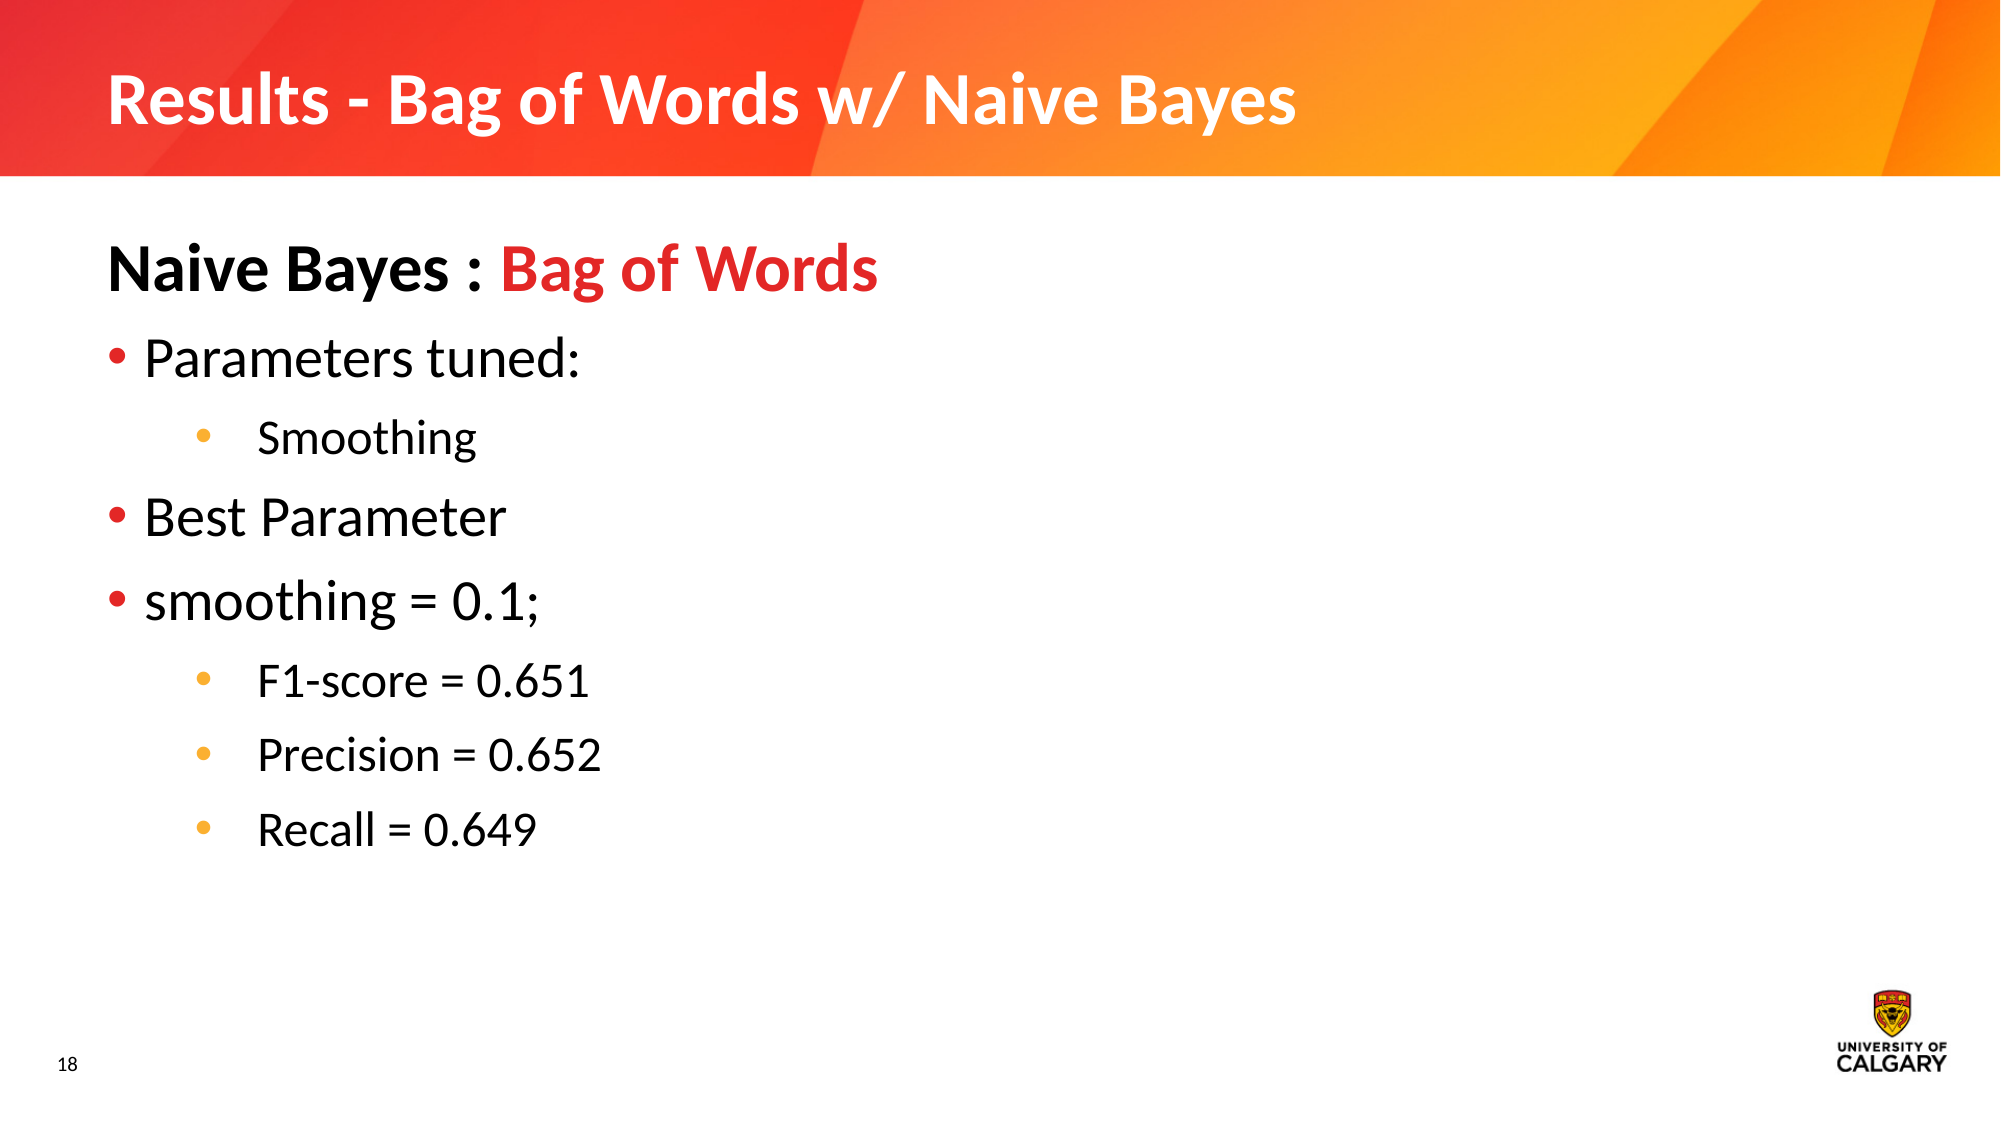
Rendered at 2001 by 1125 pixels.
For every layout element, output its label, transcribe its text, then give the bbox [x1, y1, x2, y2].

list Naive Bayes : Bag of Words Parameters tuned: Smoothing Best Parameter smoothing = 0.1; F1-score = 0.651 Precision = 0.652 Recall = 0.649 [92, 225, 1818, 1044]
slide_number ‹#› [41, 1043, 492, 1104]
picture [0, 0, 2001, 1125]
title Results - Bag of Words w/ Naive Bayes [92, 7, 1818, 177]
